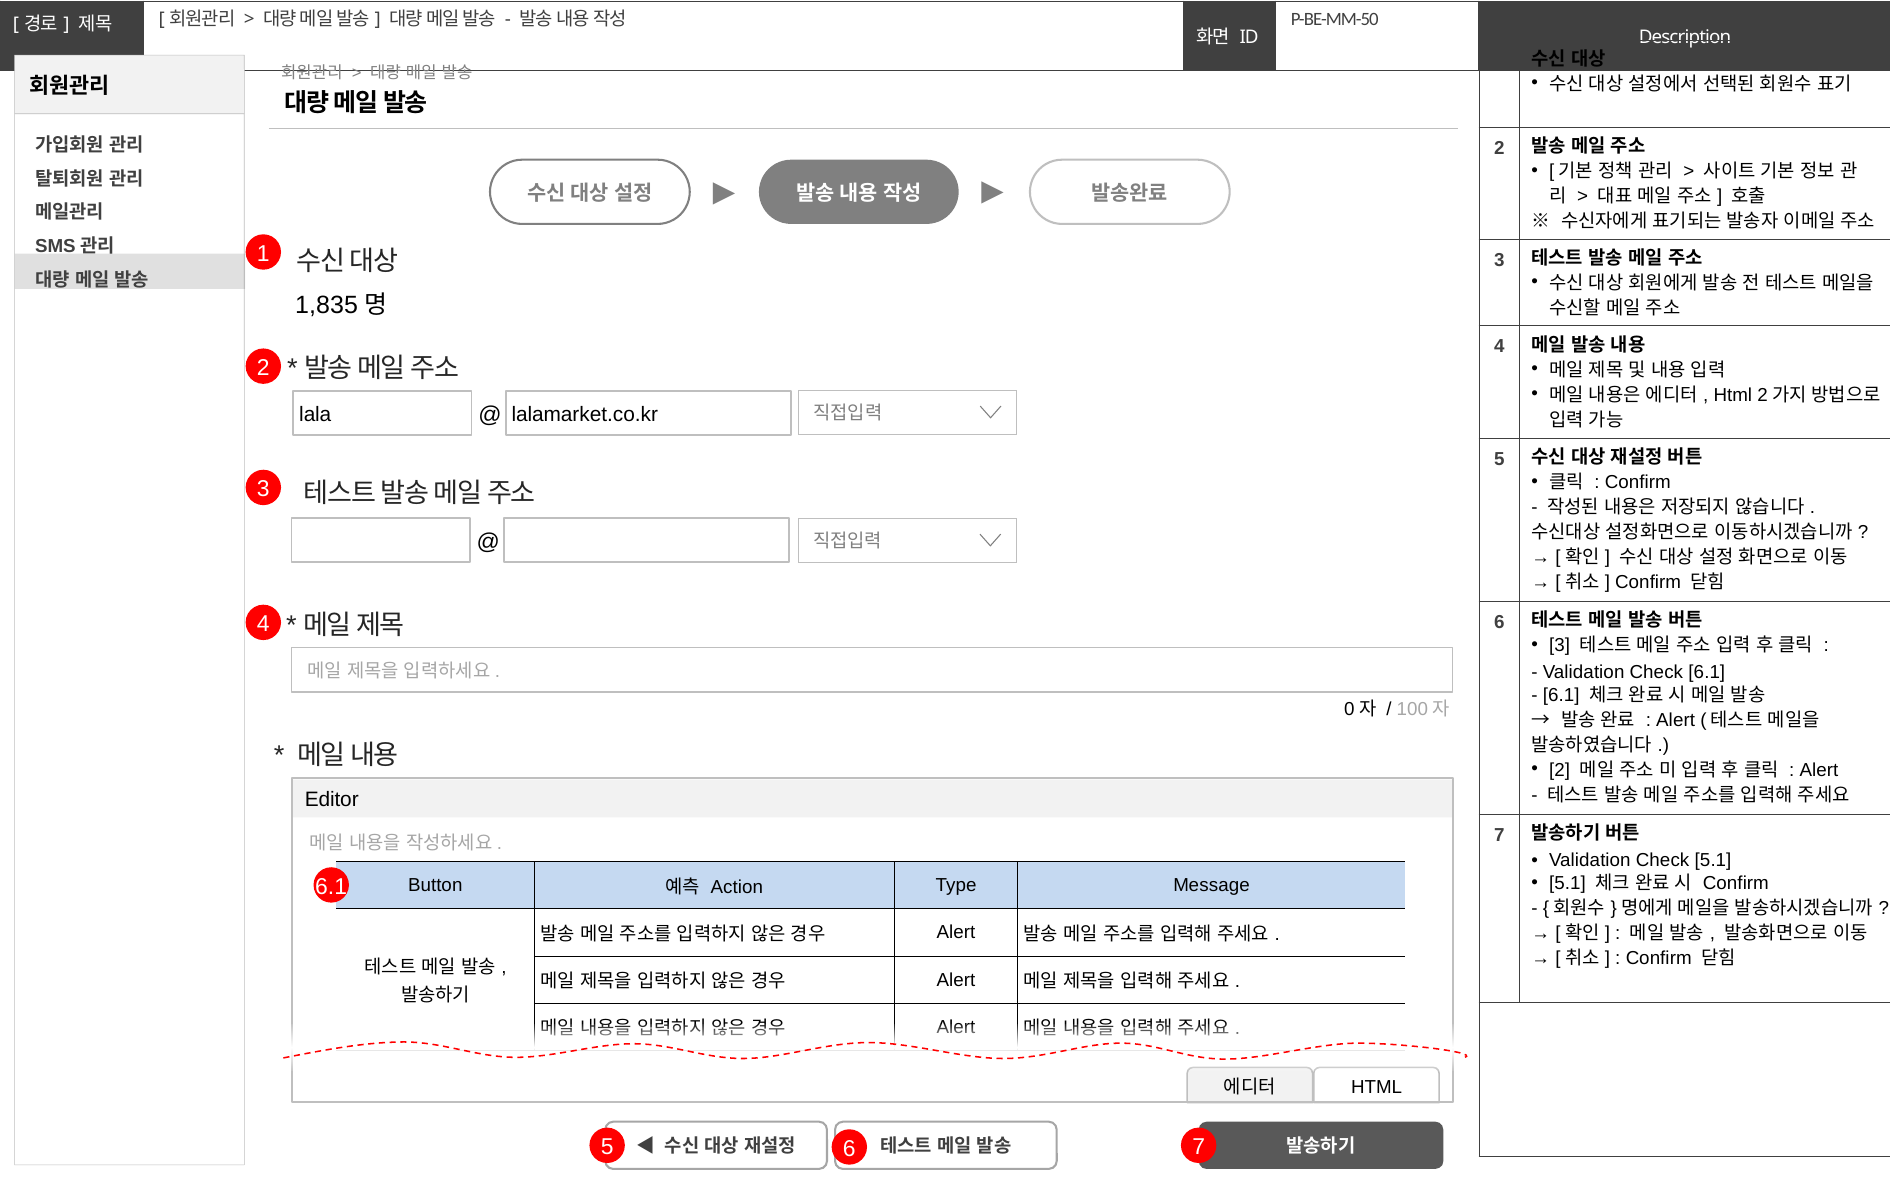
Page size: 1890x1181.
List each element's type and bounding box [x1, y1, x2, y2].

table_cell [1018, 957, 1405, 1003]
table_cell [895, 909, 1017, 956]
text_box [244, 600, 1465, 727]
table_cell [336, 909, 534, 1024]
table_cell [1480, 240, 1519, 325]
table_header [895, 862, 1017, 908]
text_box [244, 342, 791, 436]
table_cell [1520, 439, 1890, 601]
text_box [259, 730, 1467, 1103]
text_box [695, 165, 753, 215]
table_cell [535, 909, 894, 956]
table_cell [1018, 1004, 1405, 1024]
title [1275, 1, 1478, 39]
list [143, 0, 1180, 39]
text_box [488, 158, 691, 225]
table_cell [1520, 815, 1890, 1002]
table_cell [1520, 326, 1890, 438]
table_cell [1480, 815, 1519, 1002]
table_header [336, 862, 534, 908]
table_cell [1520, 128, 1890, 239]
table_header [1018, 862, 1405, 908]
text_box [798, 389, 1017, 435]
table_cell [895, 957, 1017, 1003]
text_box [757, 158, 960, 225]
table_header [1520, 41, 1890, 127]
table_cell [1480, 602, 1519, 814]
text_box [289, 468, 551, 516]
table_cell [1480, 439, 1519, 601]
text_box [964, 163, 1022, 214]
table_cell [1480, 1003, 1890, 1156]
text_box [291, 517, 790, 563]
text_box [14, 233, 1228, 326]
table_cell [535, 1004, 894, 1024]
text_box [588, 1120, 829, 1170]
table_cell [1480, 326, 1519, 438]
text_box [244, 468, 283, 507]
table_cell [1480, 128, 1519, 239]
table_cell [535, 957, 894, 1003]
table_header [1480, 41, 1519, 127]
table_cell [1018, 909, 1405, 956]
text_box [830, 1120, 1058, 1170]
table_header [535, 862, 894, 908]
table_cell [1520, 240, 1890, 325]
table_cell [1520, 602, 1890, 814]
text_box [797, 517, 1017, 563]
text_box [256, 54, 1458, 129]
table_cell [895, 1004, 1017, 1024]
text_box [1028, 158, 1231, 225]
text_box [1179, 1120, 1445, 1170]
